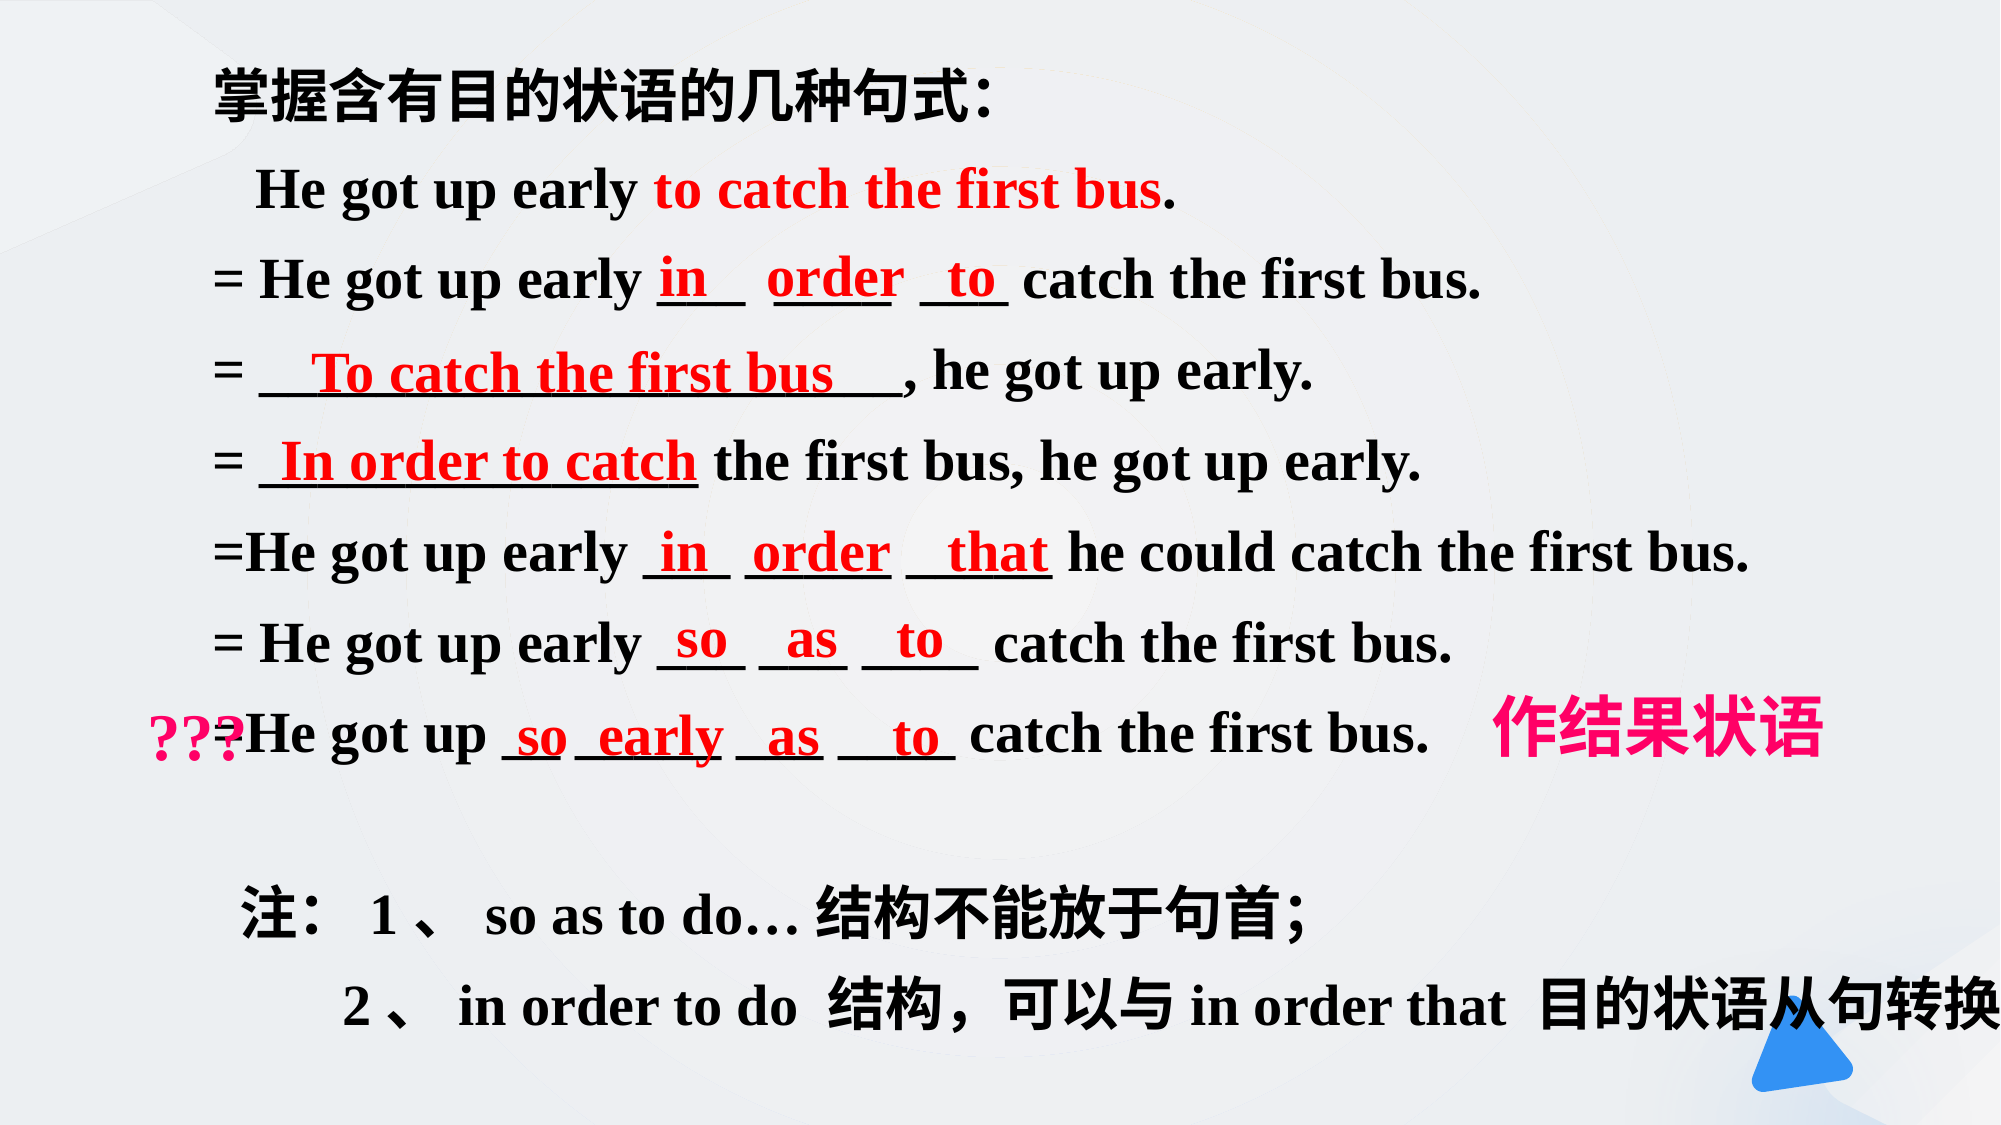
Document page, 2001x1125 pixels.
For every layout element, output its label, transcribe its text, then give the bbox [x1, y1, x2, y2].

text_box ??? [132, 686, 263, 781]
text_box In order to catch [265, 414, 714, 500]
text_box [1047, 639, 1560, 735]
text_box 作结果状语 [1476, 677, 1940, 772]
text_box 掌握含有目的状语的几种句式： He got up early to catch the first bus. = He got up early ___ ____ ___ catch the first bus. = ______________________, he got up early. = _______________ the first bus, he got up early. =He got up early ___ _____ _____ he could catch the first bus. = He got up early ___ ___ ____ catch the first bus. =He got up __ _____ ___ ____ catch the first bus. 注：1、so as to do…结构不能放于句首； 2、in order to do 结构，可以与in order that 目的状语从句转换 [197, 51, 2000, 794]
text_box so as to [661, 591, 961, 677]
text_box in order to [645, 231, 1012, 316]
text_box To catch the first bus [296, 327, 850, 412]
text_box so early as to [502, 689, 957, 774]
text_box in order that [645, 505, 1064, 590]
